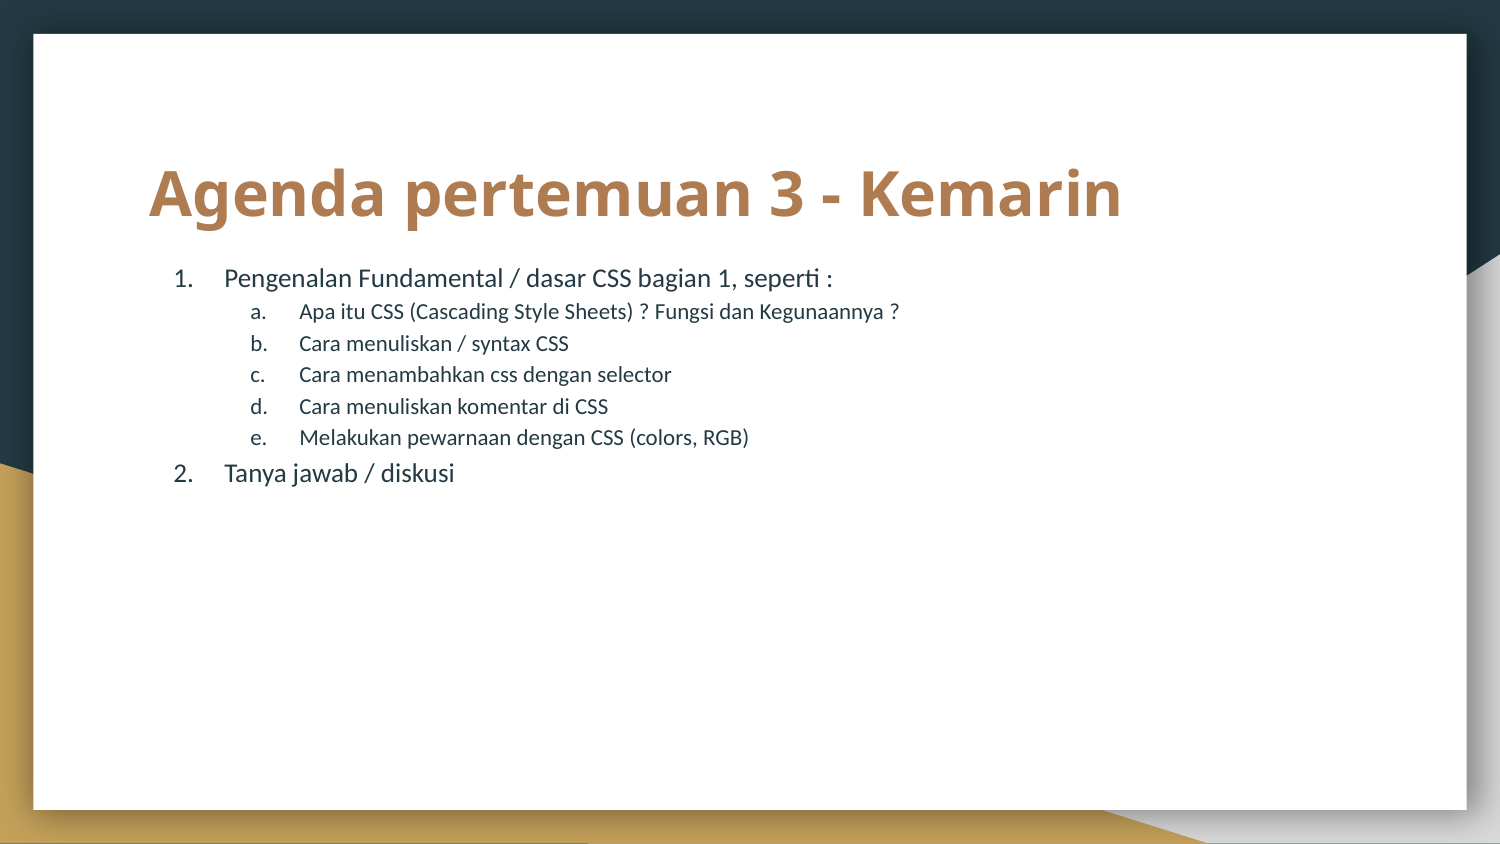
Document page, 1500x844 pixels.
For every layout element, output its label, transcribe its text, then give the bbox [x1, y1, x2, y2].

title Agenda pertemuan 3 - Kemarin [134, 138, 1366, 240]
list Pengenalan Fundamental / dasar CSS bagian 1, seperti : Apa itu CSS (Cascading Style Sheets) ? Fungsi dan Kegunaannya ? Cara menuliskan / syntax CSS Cara menambahkan css dengan selector Cara menuliskan komentar di CSS Melakukan pewarnaan dengan CSS (colors, RGB) Tanya jawab / diskusi [134, 240, 1366, 781]
